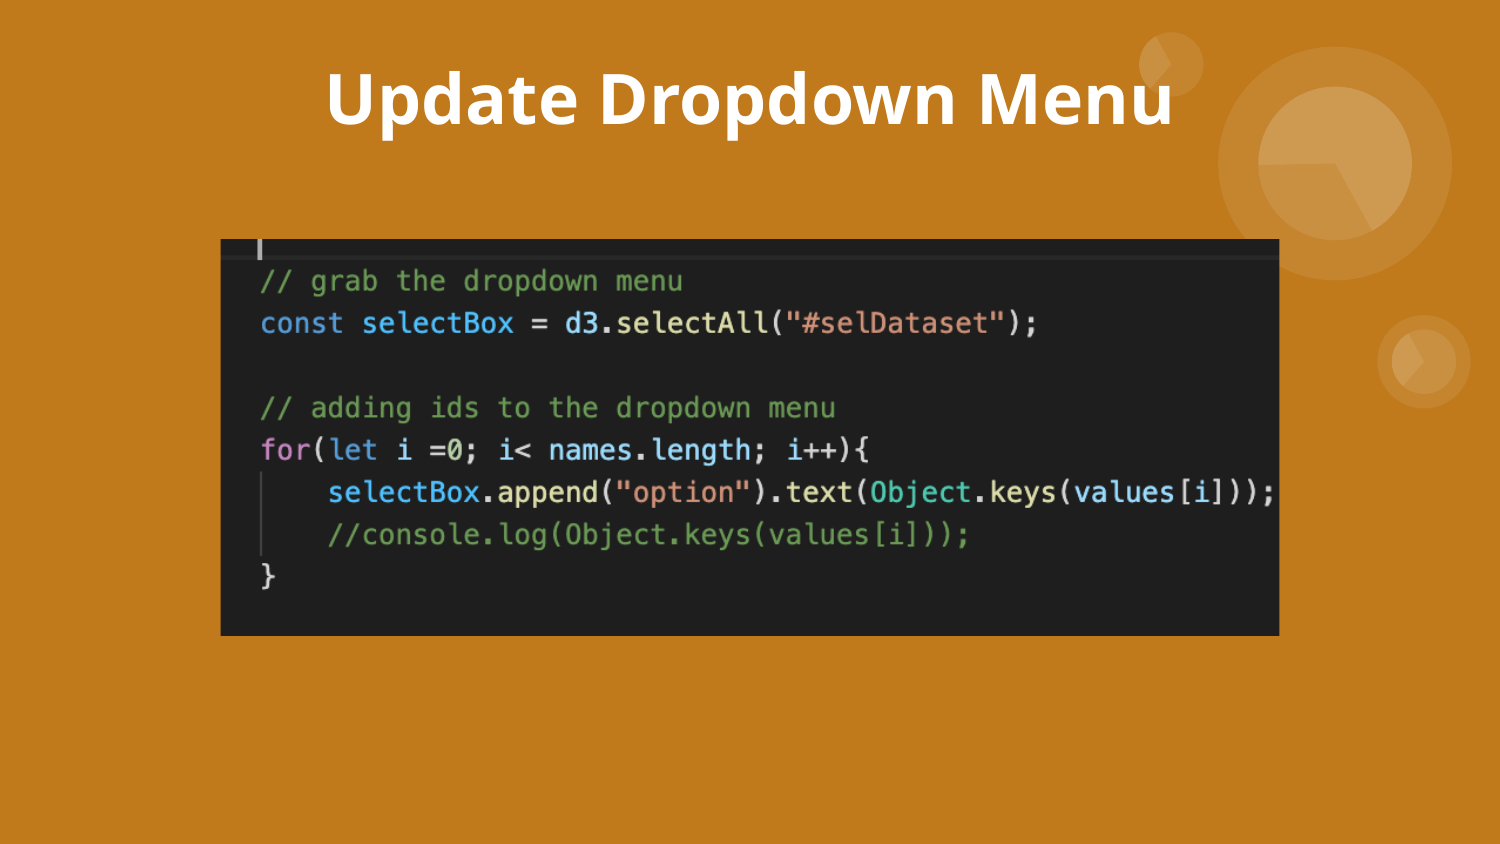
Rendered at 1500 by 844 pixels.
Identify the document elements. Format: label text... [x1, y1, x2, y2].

picture [220, 239, 1280, 637]
title Update Dropdown Menu [173, 35, 1327, 161]
